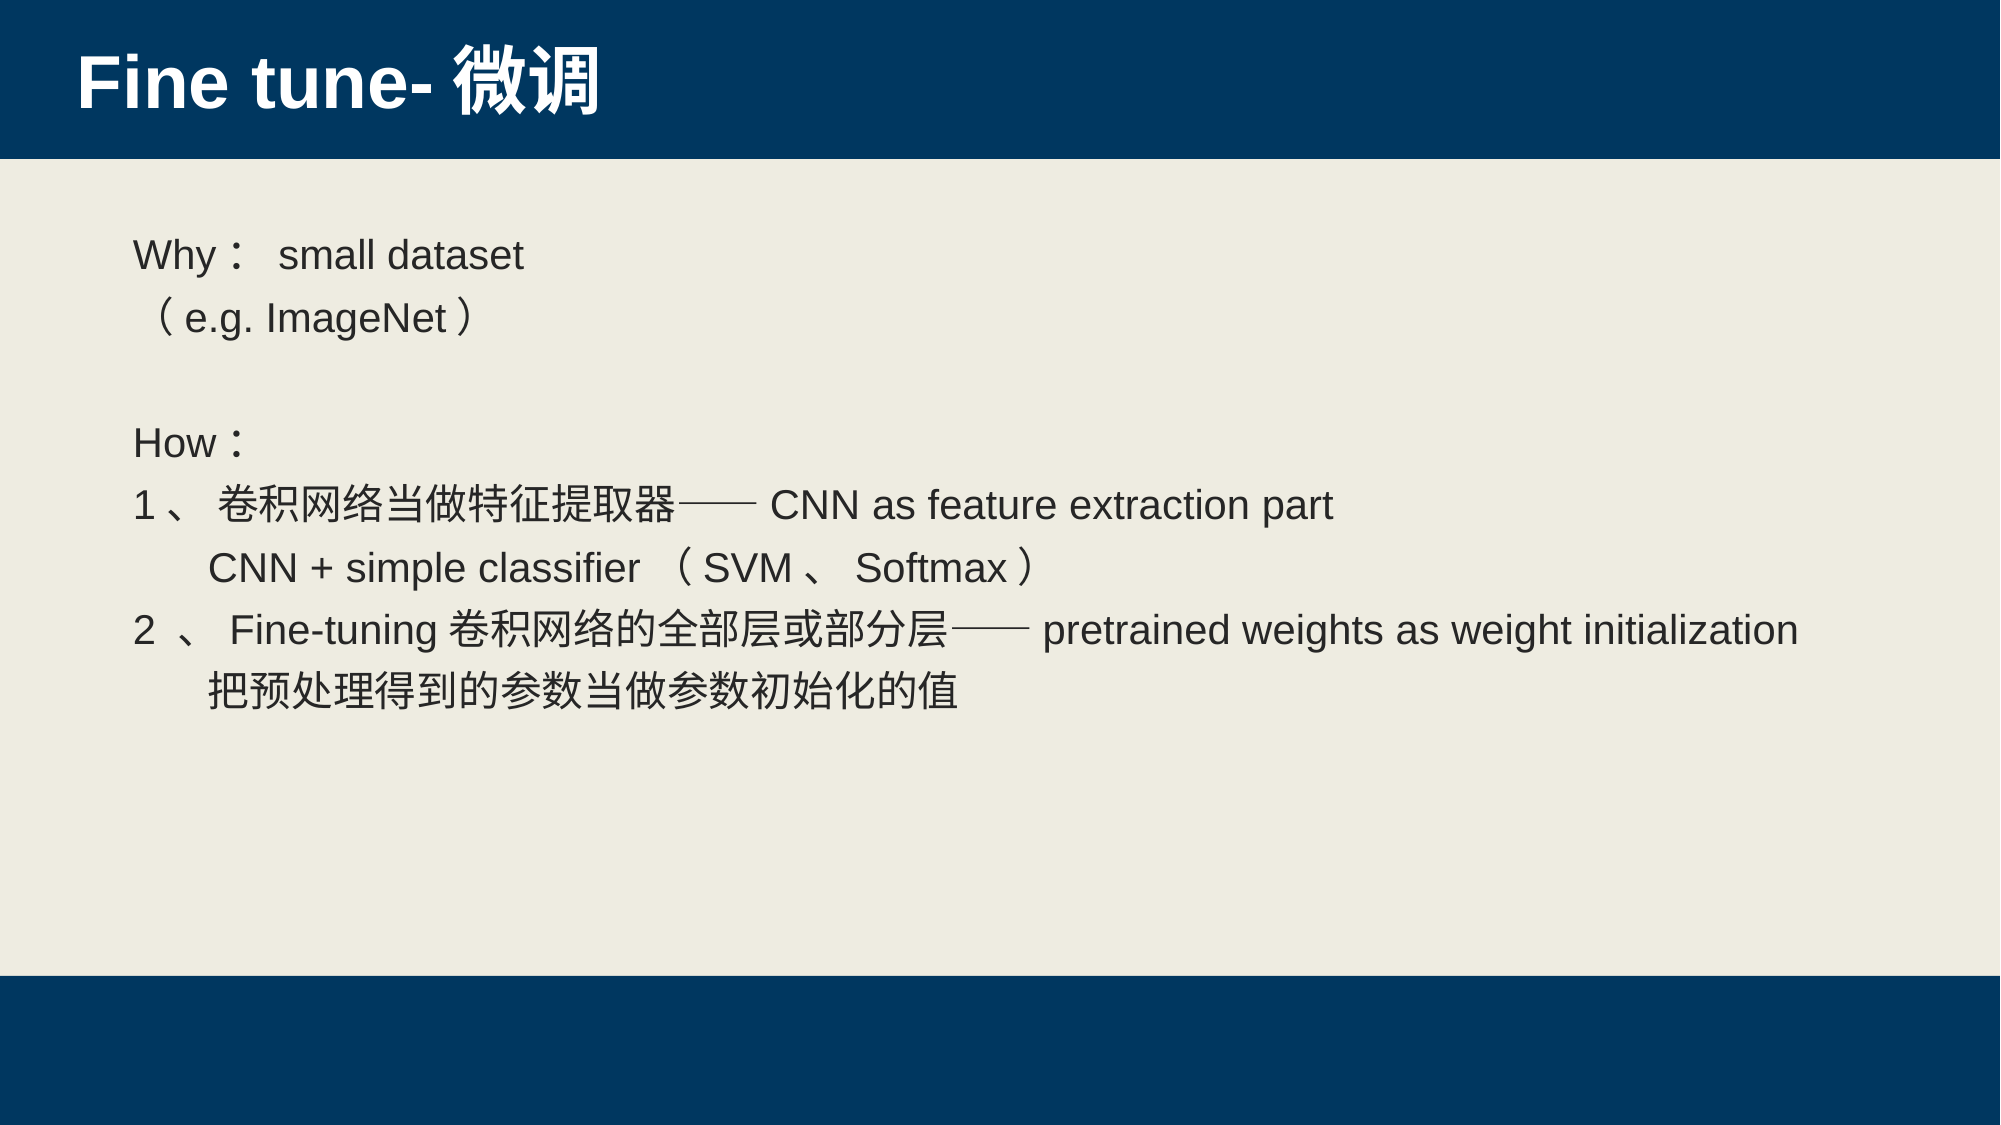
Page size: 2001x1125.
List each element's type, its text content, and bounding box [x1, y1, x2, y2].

text_box Fine tune-微调 [62, 26, 1390, 132]
text_box [0, 0, 2000, 161]
text_box [0, 974, 2000, 1125]
text_box Why：small dataset （e.g. ImageNet） How： 1、 卷积网络当做特征提取器——CNN as feature extraction part CNN + simple classifier（SVM、Softmax） 2 、Fine-tuning卷积网络的全部层或部分层——pretrained weights as weight initialization 把预处理得到的参数当做参数初始化的值 [118, 208, 1886, 723]
